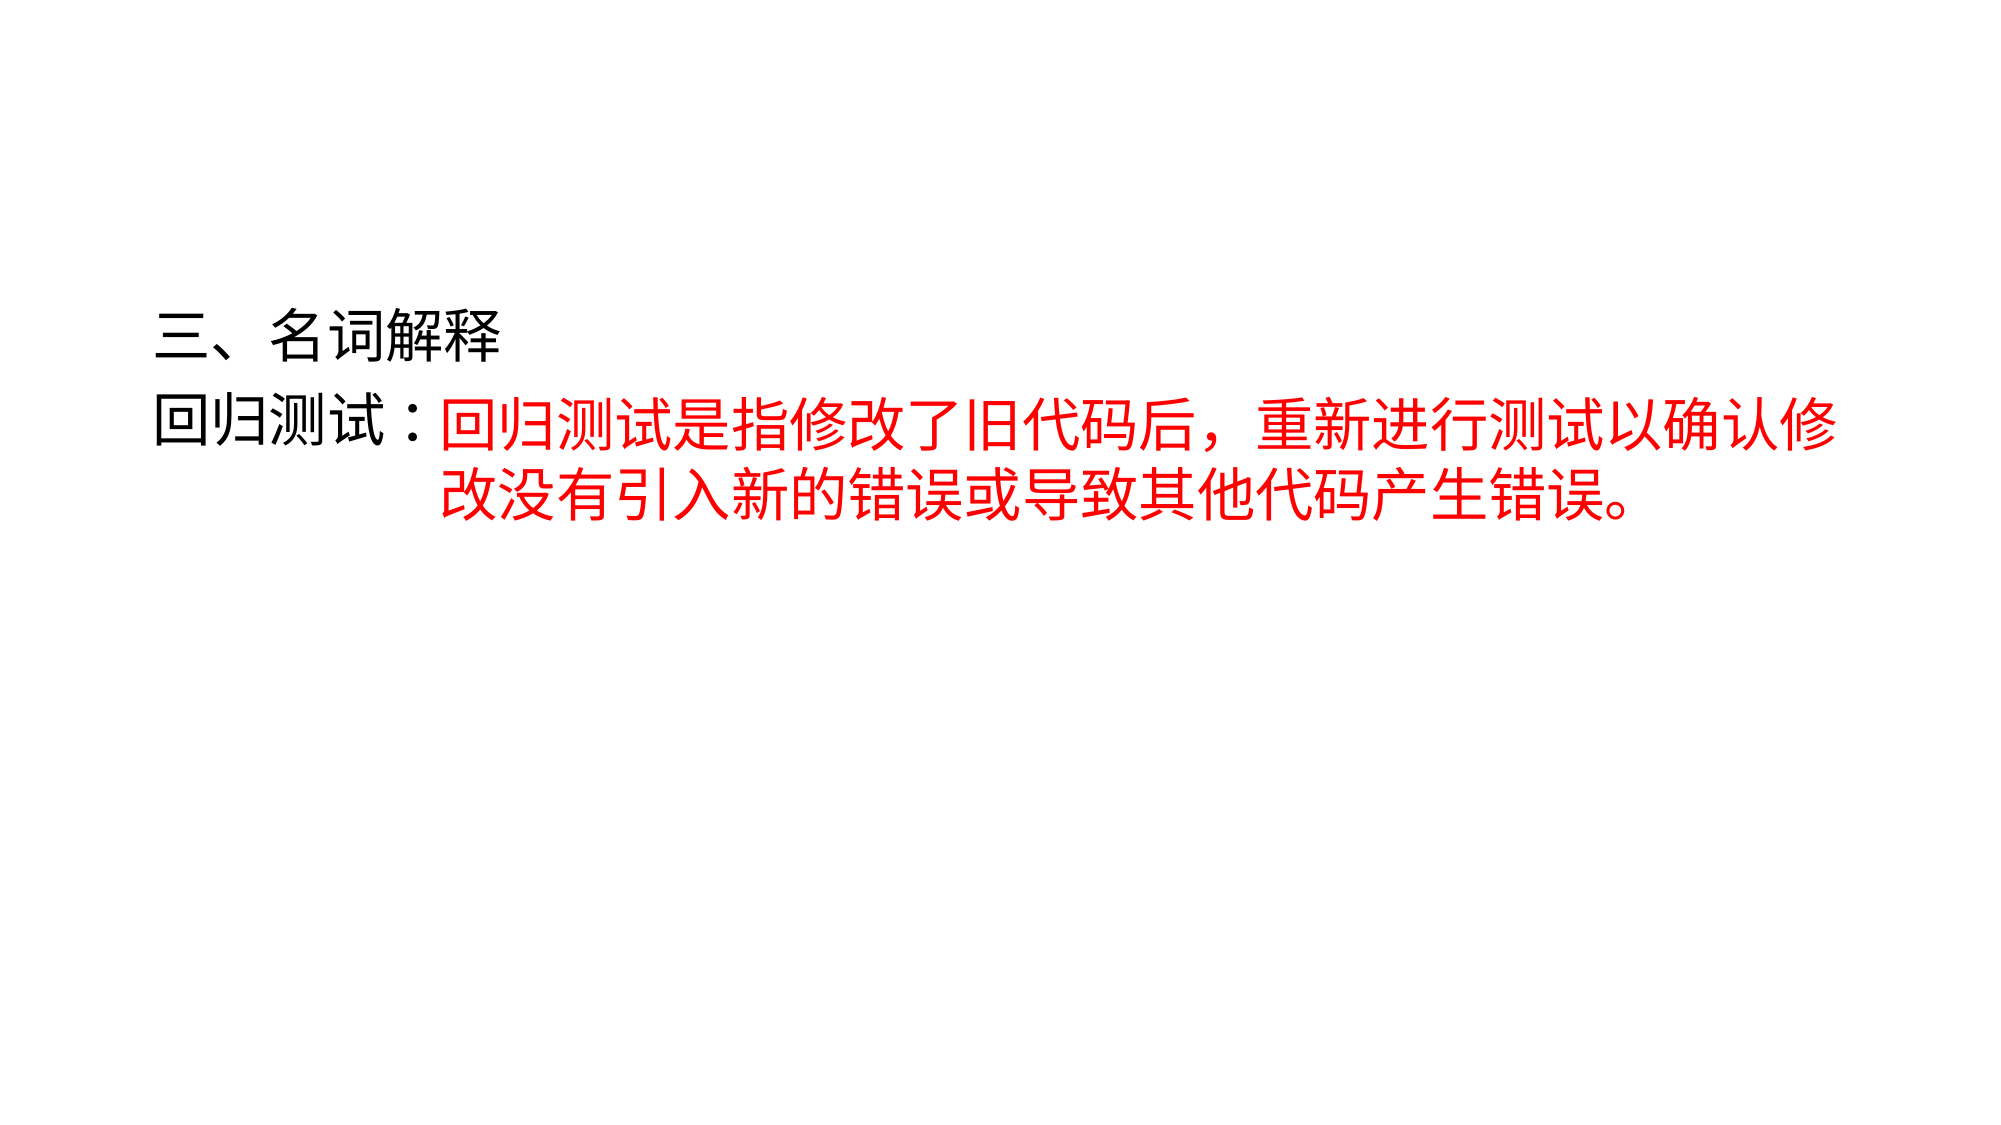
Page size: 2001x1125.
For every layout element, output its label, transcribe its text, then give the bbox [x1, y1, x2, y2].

text_box 回归测试是指修改了旧代码后，重新进行测试以确认修改没有引入新的错误或导致其他代码产生错误。 [425, 380, 1853, 535]
list 三、名词解释 回归测试 ： [137, 299, 1863, 1014]
